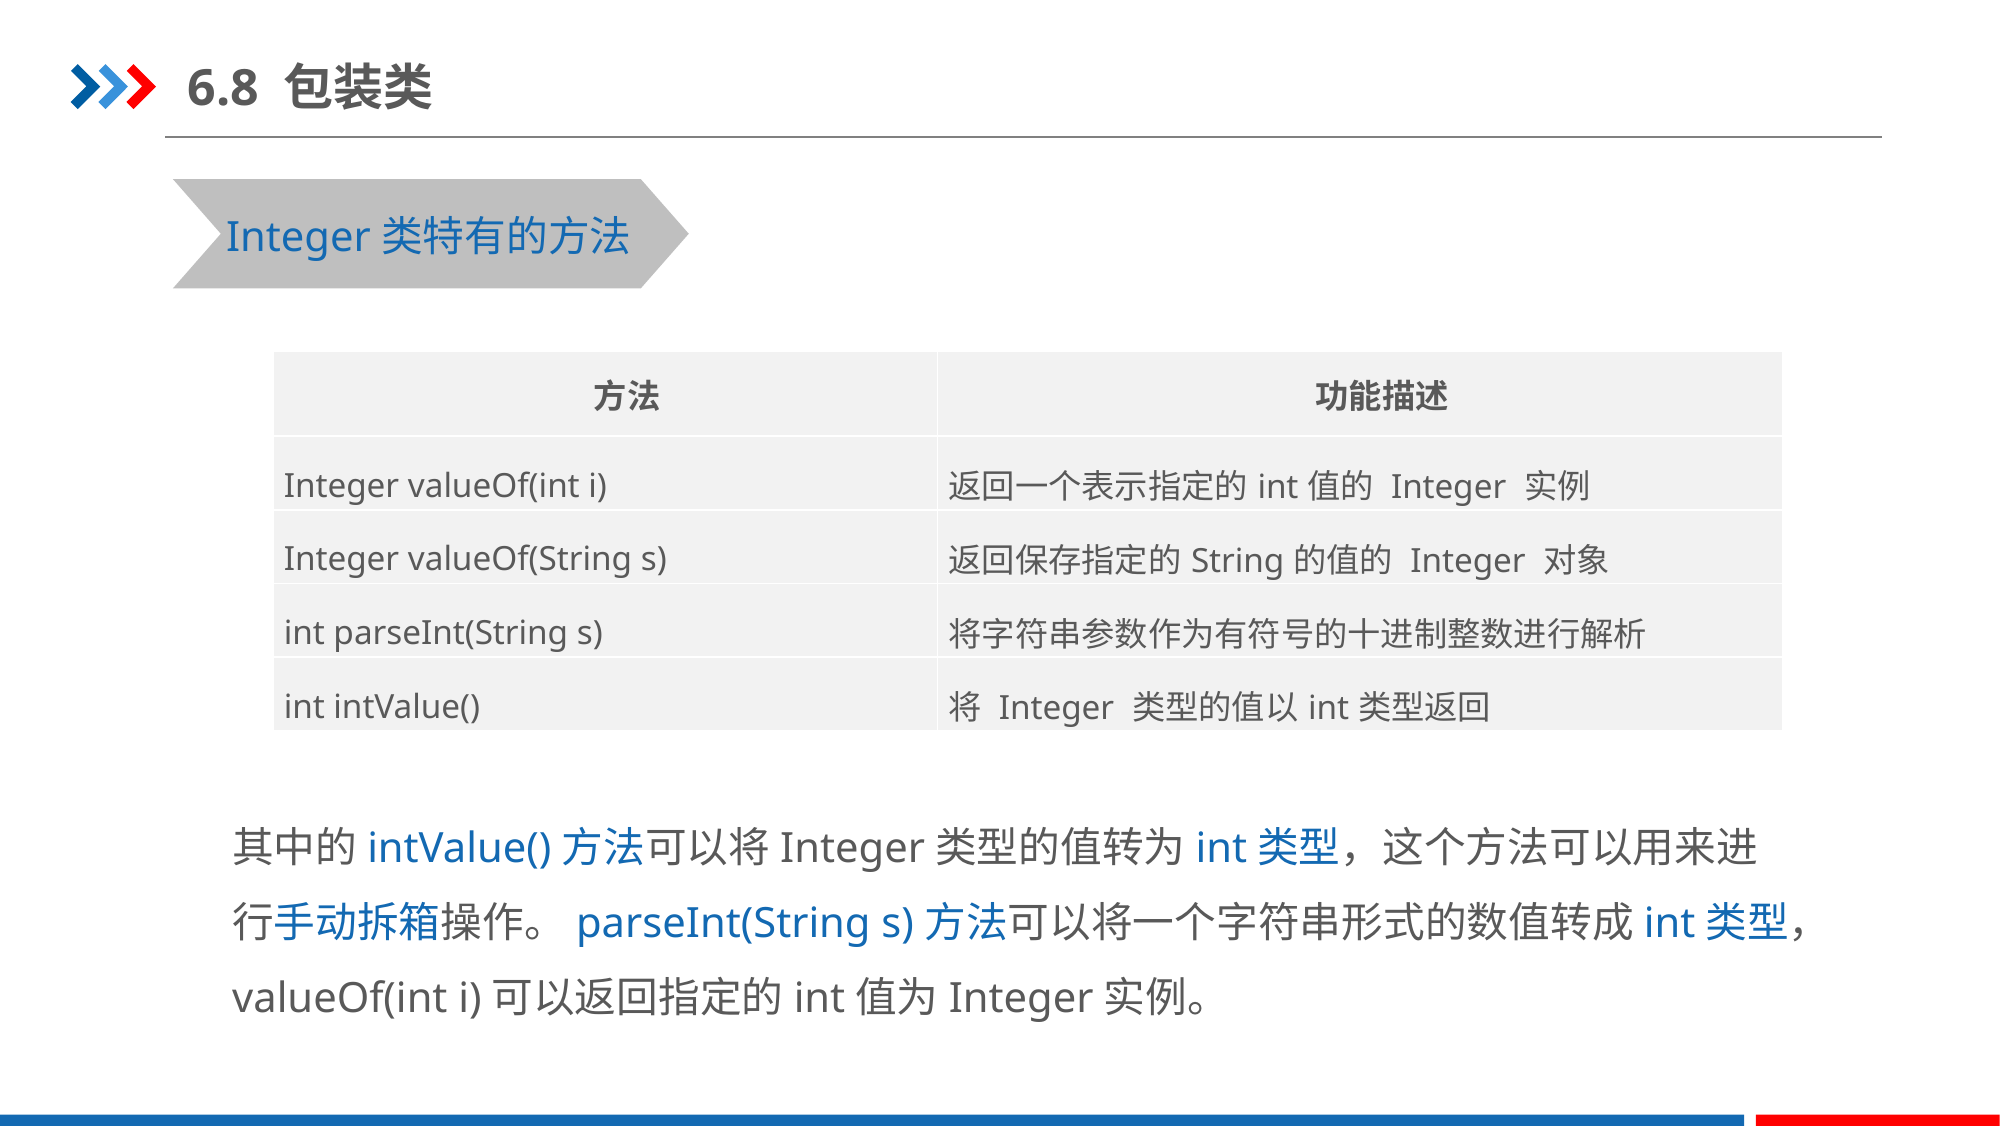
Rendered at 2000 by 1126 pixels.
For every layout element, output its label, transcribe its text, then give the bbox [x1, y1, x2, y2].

table_cell 将字符串参数作为有符号的十进制整数进行解析 [938, 584, 1782, 656]
table_cell int intValue() [274, 658, 937, 730]
table_cell int parseInt(String s) [274, 584, 937, 656]
table_cell 返回一个表示指定的int值的 Integer 实例 [938, 437, 1782, 509]
text_box 6.8 包装类 [187, 43, 827, 127]
table_cell 将 Integer 类型的值以int类型返回 [938, 658, 1782, 730]
table_cell 返回保存指定的String的值的 Integer 对象 [938, 511, 1782, 583]
table_cell Integer valueOf(int i) [274, 437, 937, 509]
text_box [172, 179, 689, 289]
table_header 功能描述 [938, 352, 1782, 435]
table_cell Integer valueOf(String s) [274, 511, 937, 583]
text_box 其中的intValue()方法可以将Integer类型的值转为int类型，这个方法可以用来进行手动拆箱操作。parseInt(String s)方法可以将一个字符串形式的数值转成int类型，valueOf(int i)可以返回指定的int值为Integer实例。 [217, 787, 1808, 1028]
text_box Integer类特有的方法 [211, 202, 647, 267]
table_header 方法 [274, 352, 937, 435]
